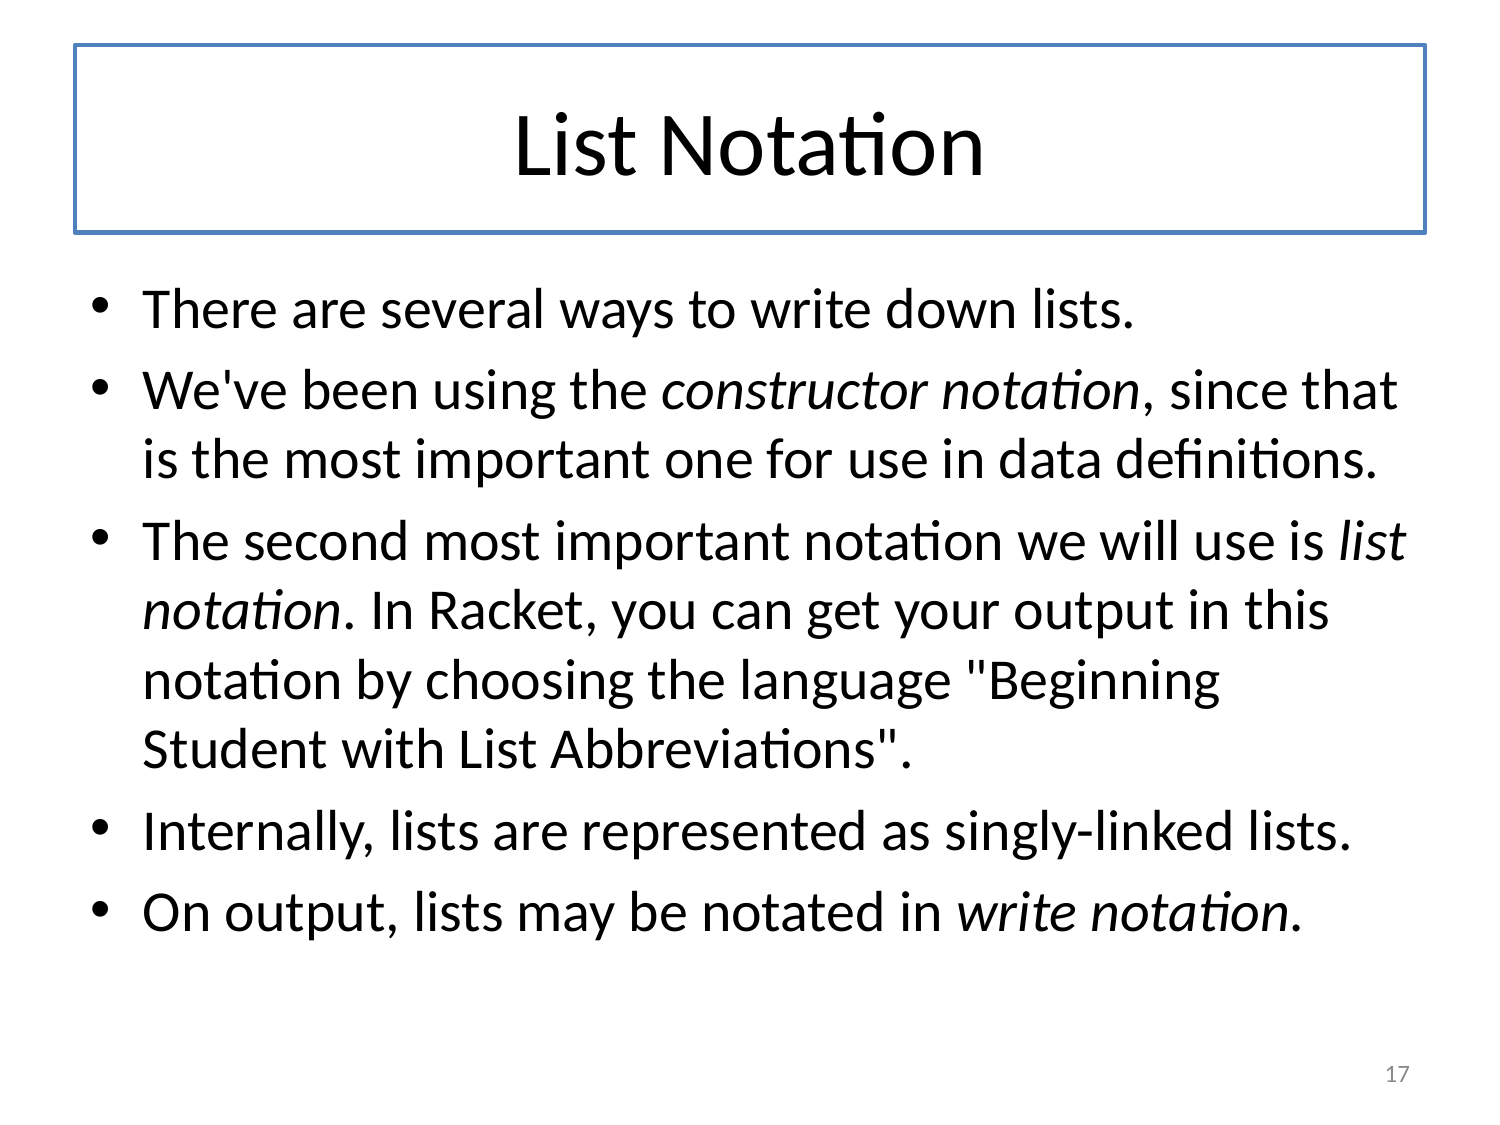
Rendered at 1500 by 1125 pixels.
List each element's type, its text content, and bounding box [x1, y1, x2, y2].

title List Notation [73, 43, 1427, 235]
list There are several ways to write down lists. We've been using the constructor notation, since that is the most important one for use in data definitions. The second most important notation we will use is list notation. In Racket, you can get your output in this notation by choosing the language "Beginning Student with List Abbreviations". Internally, lists are represented as singly-linked lists. On output, lists may be notated in write notation. [75, 262, 1425, 1005]
slide_number 17 [1074, 1042, 1425, 1103]
